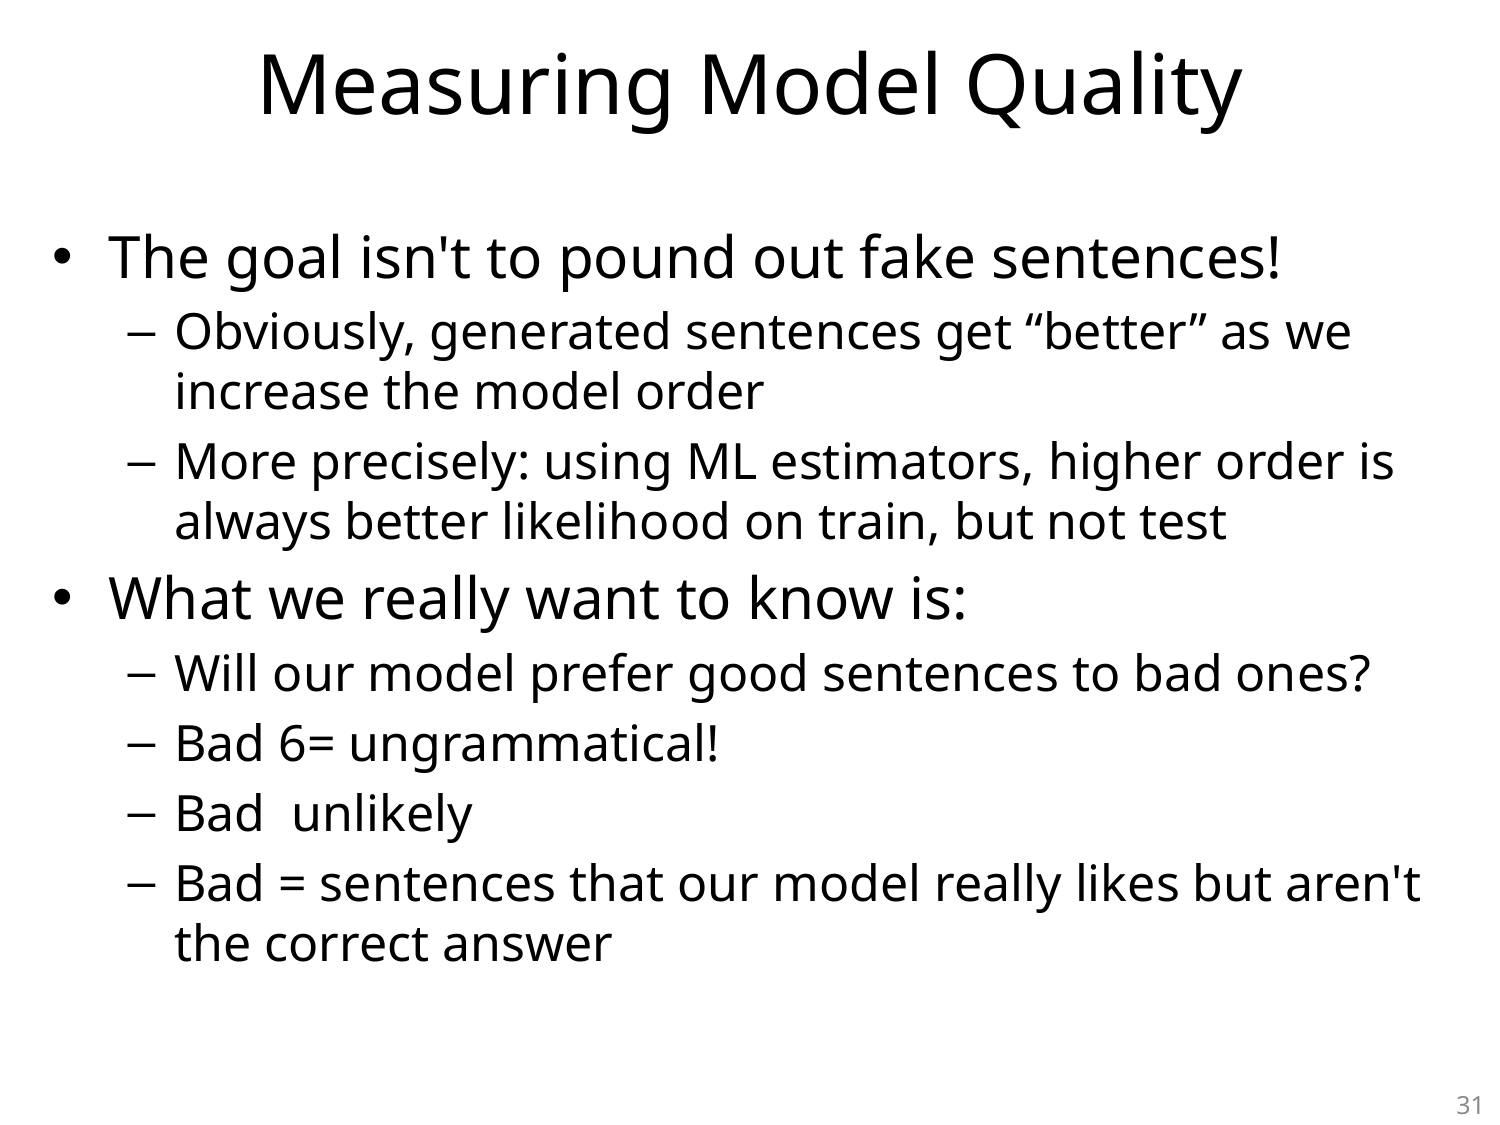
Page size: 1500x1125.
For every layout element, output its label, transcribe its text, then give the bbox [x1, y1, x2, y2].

slide_number 31 [1149, 1087, 1500, 1125]
title Measuring Model Quality [0, 0, 1500, 163]
